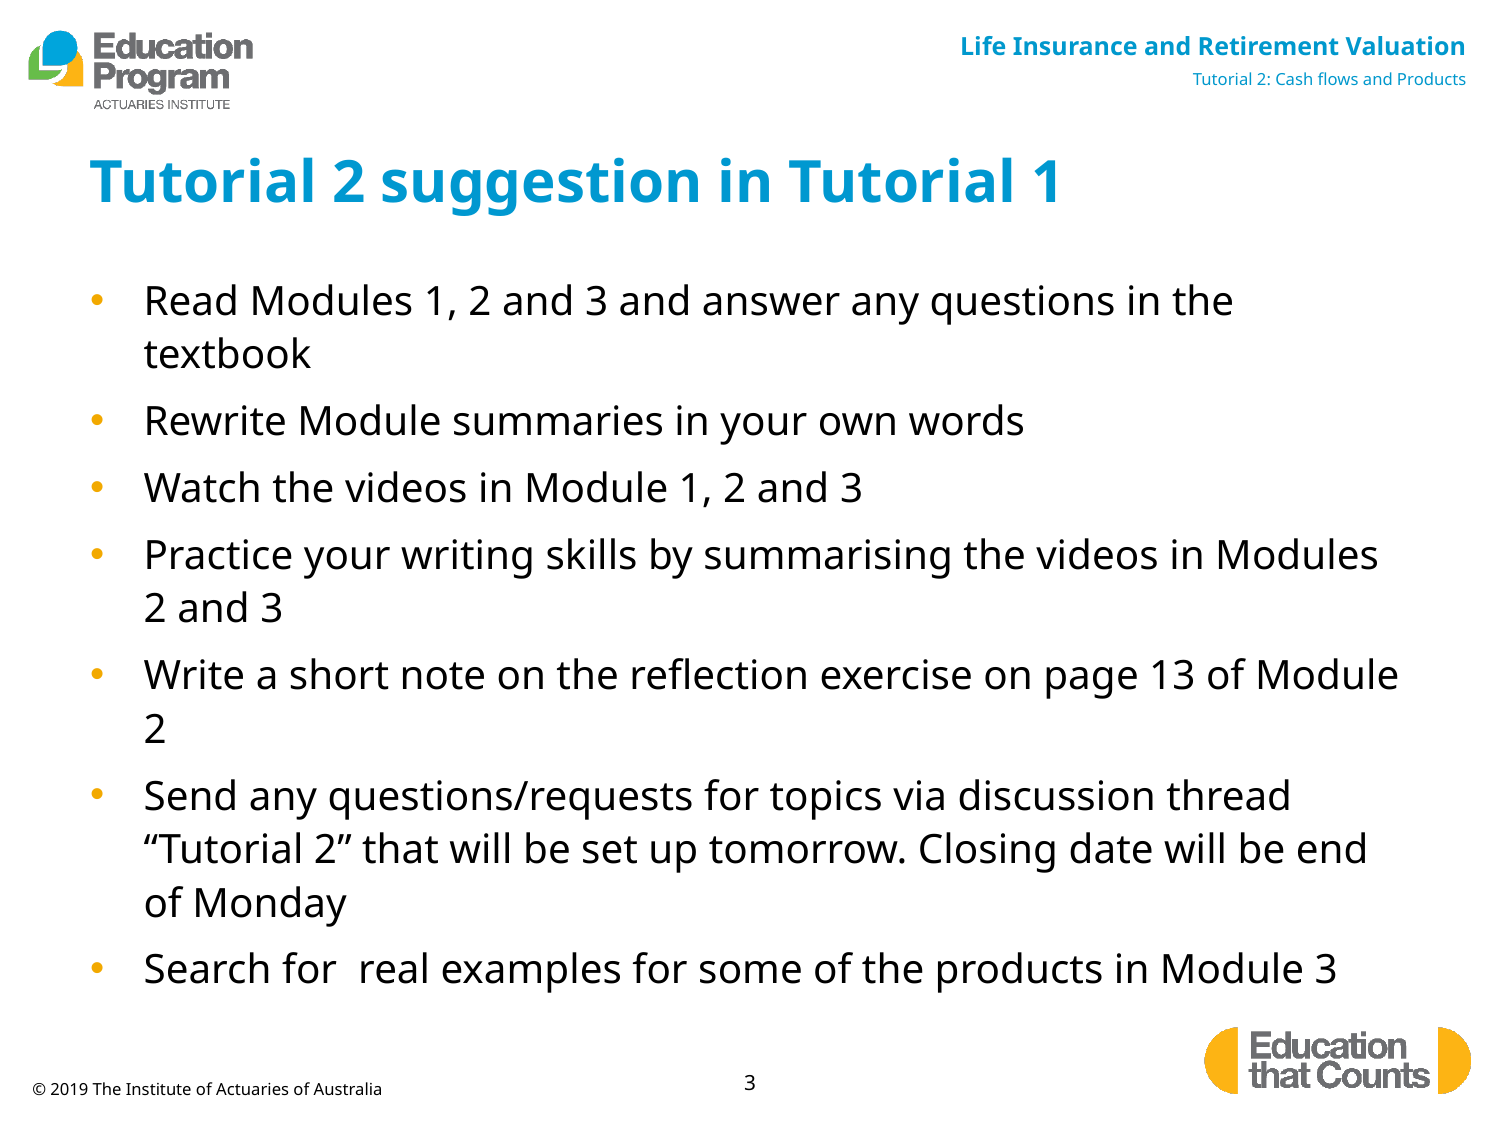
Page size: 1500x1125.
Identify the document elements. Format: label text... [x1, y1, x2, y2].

title Tutorial 2 suggestion in Tutorial 1 [74, 125, 1425, 233]
list Read Modules 1, 2 and 3 and answer any questions in the textbook Rewrite Module summaries in your own words Watch the videos in Module 1, 2 and 3 Practice your writing skills by summarising the videos in Modules 2 and 3 Write a short note on the reflection exercise on page 13 of Module 2 Send any questions/requests for topics via discussion thread “Tutorial 2” that will be set up tomorrow. Closing date will be end of Monday Search for real examples for some of the products in Module 3 [75, 262, 1425, 1005]
picture [2, 7, 278, 132]
picture [1198, 1021, 1477, 1100]
